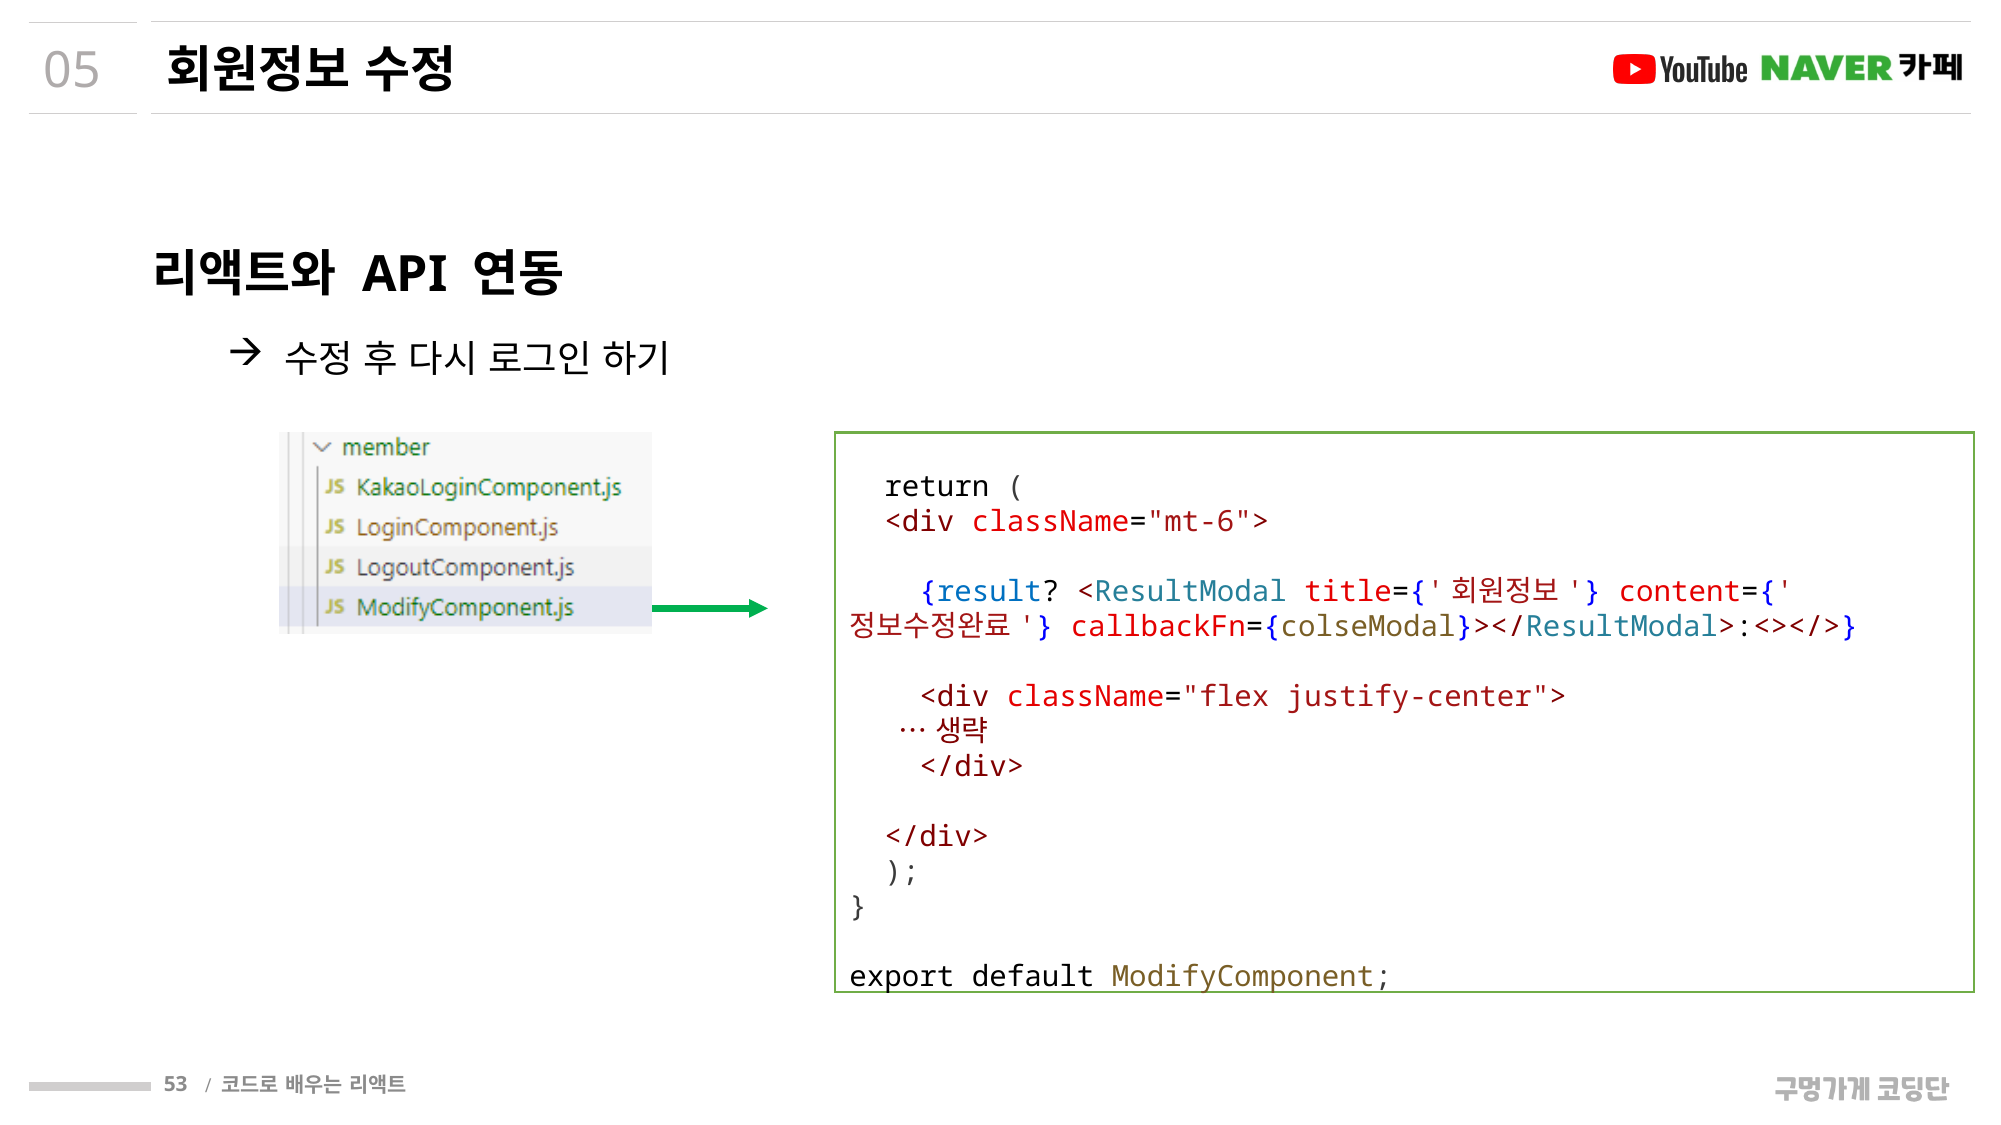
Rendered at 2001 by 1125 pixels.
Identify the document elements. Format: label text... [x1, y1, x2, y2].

slide_number 53 [137, 1054, 203, 1115]
footer / 코드로 배우는 리액트 [205, 1054, 768, 1115]
text_box return ( <div className="mt-6"> {result? <ResultModal title={'회원정보'} content={'정보수정완료'} callbackFn={colseModal}></ResultModal>:<></>} <div className="flex justify-center"> …생략 </div> </div> ); } export default ModifyComponent; [834, 431, 1975, 993]
list 리액트와 API 연동 수정 후 다시 로그인 하기 [137, 204, 1972, 1055]
title 회원정보 수정 [151, 22, 1972, 112]
picture [279, 432, 652, 634]
text_box 05 [28, 22, 138, 112]
